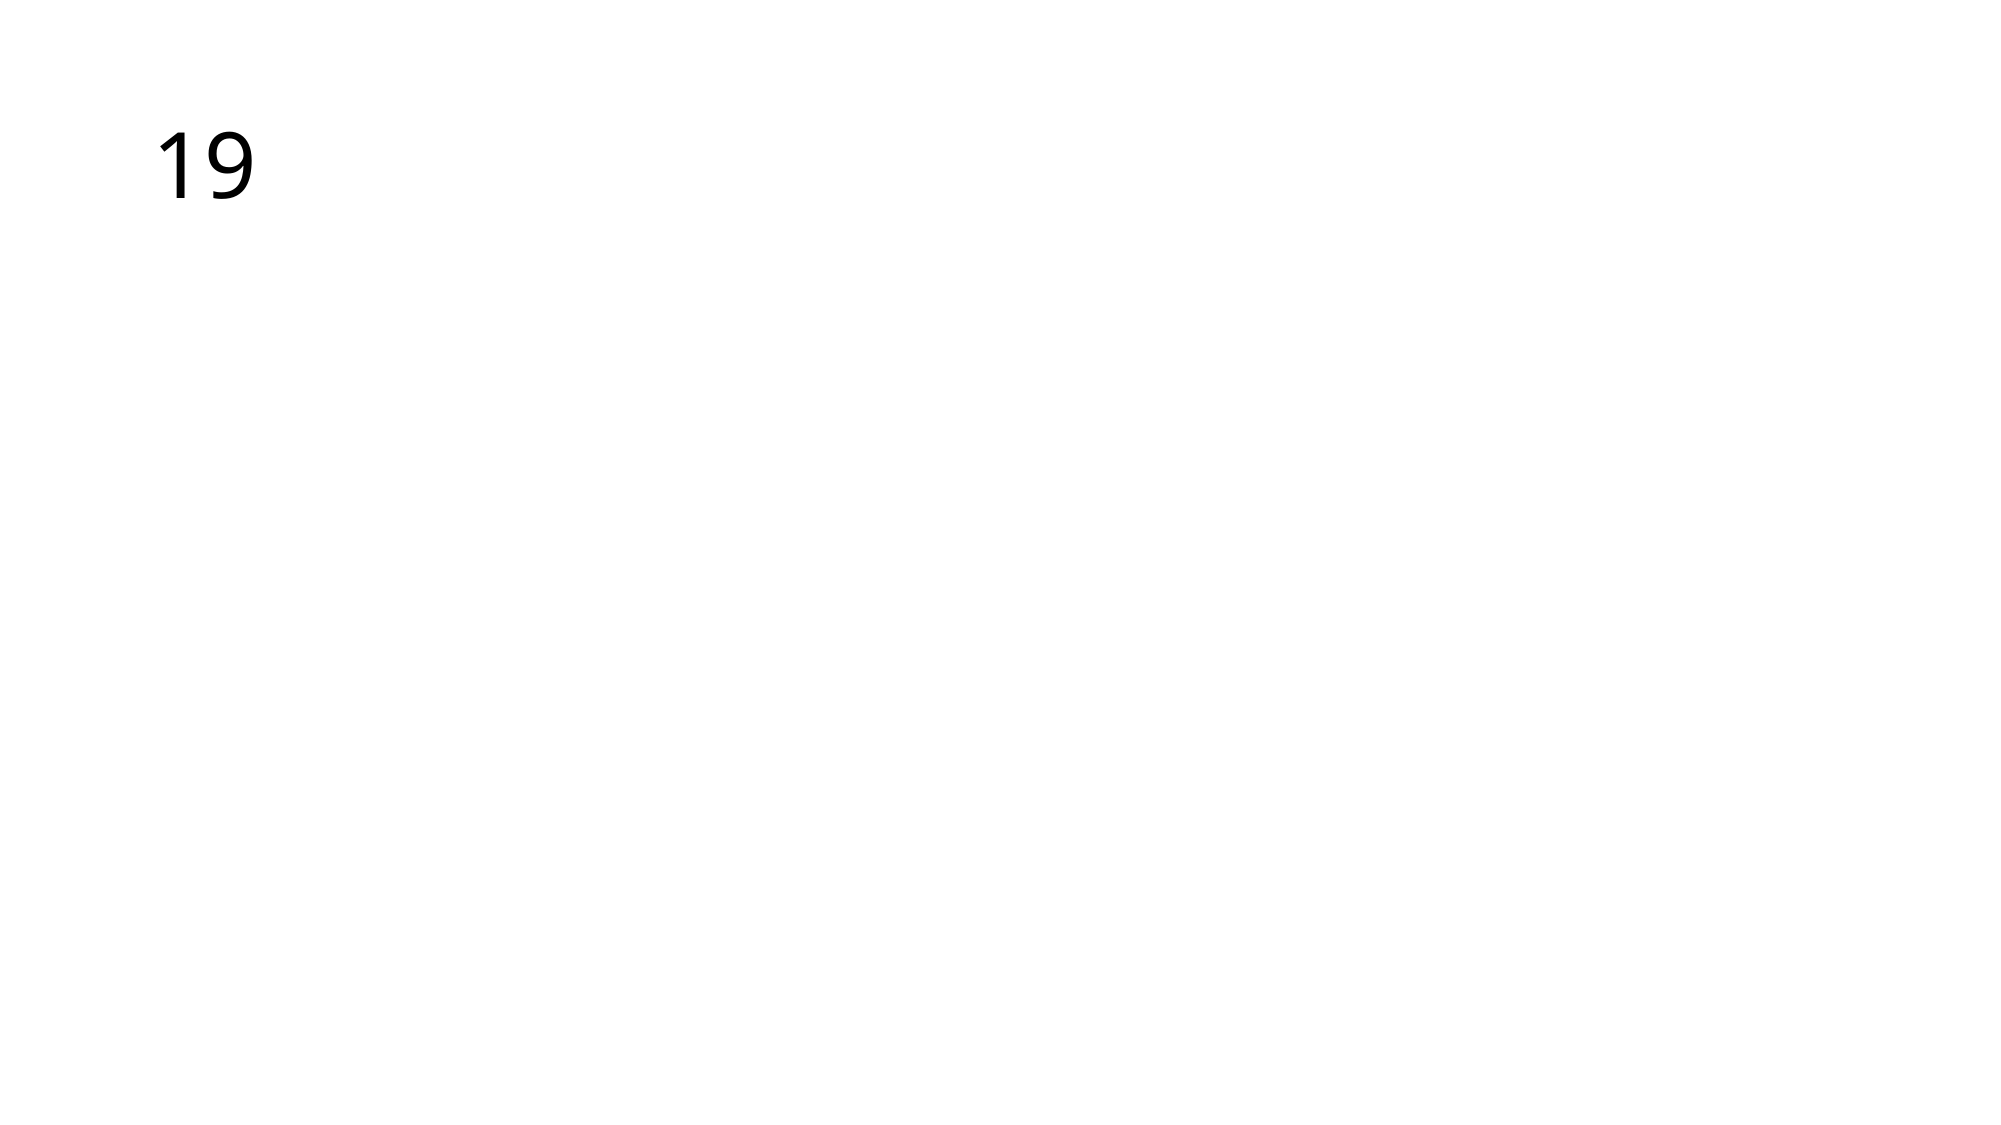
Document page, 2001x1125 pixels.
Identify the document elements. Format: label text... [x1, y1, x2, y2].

title 19 [137, 59, 1863, 278]
